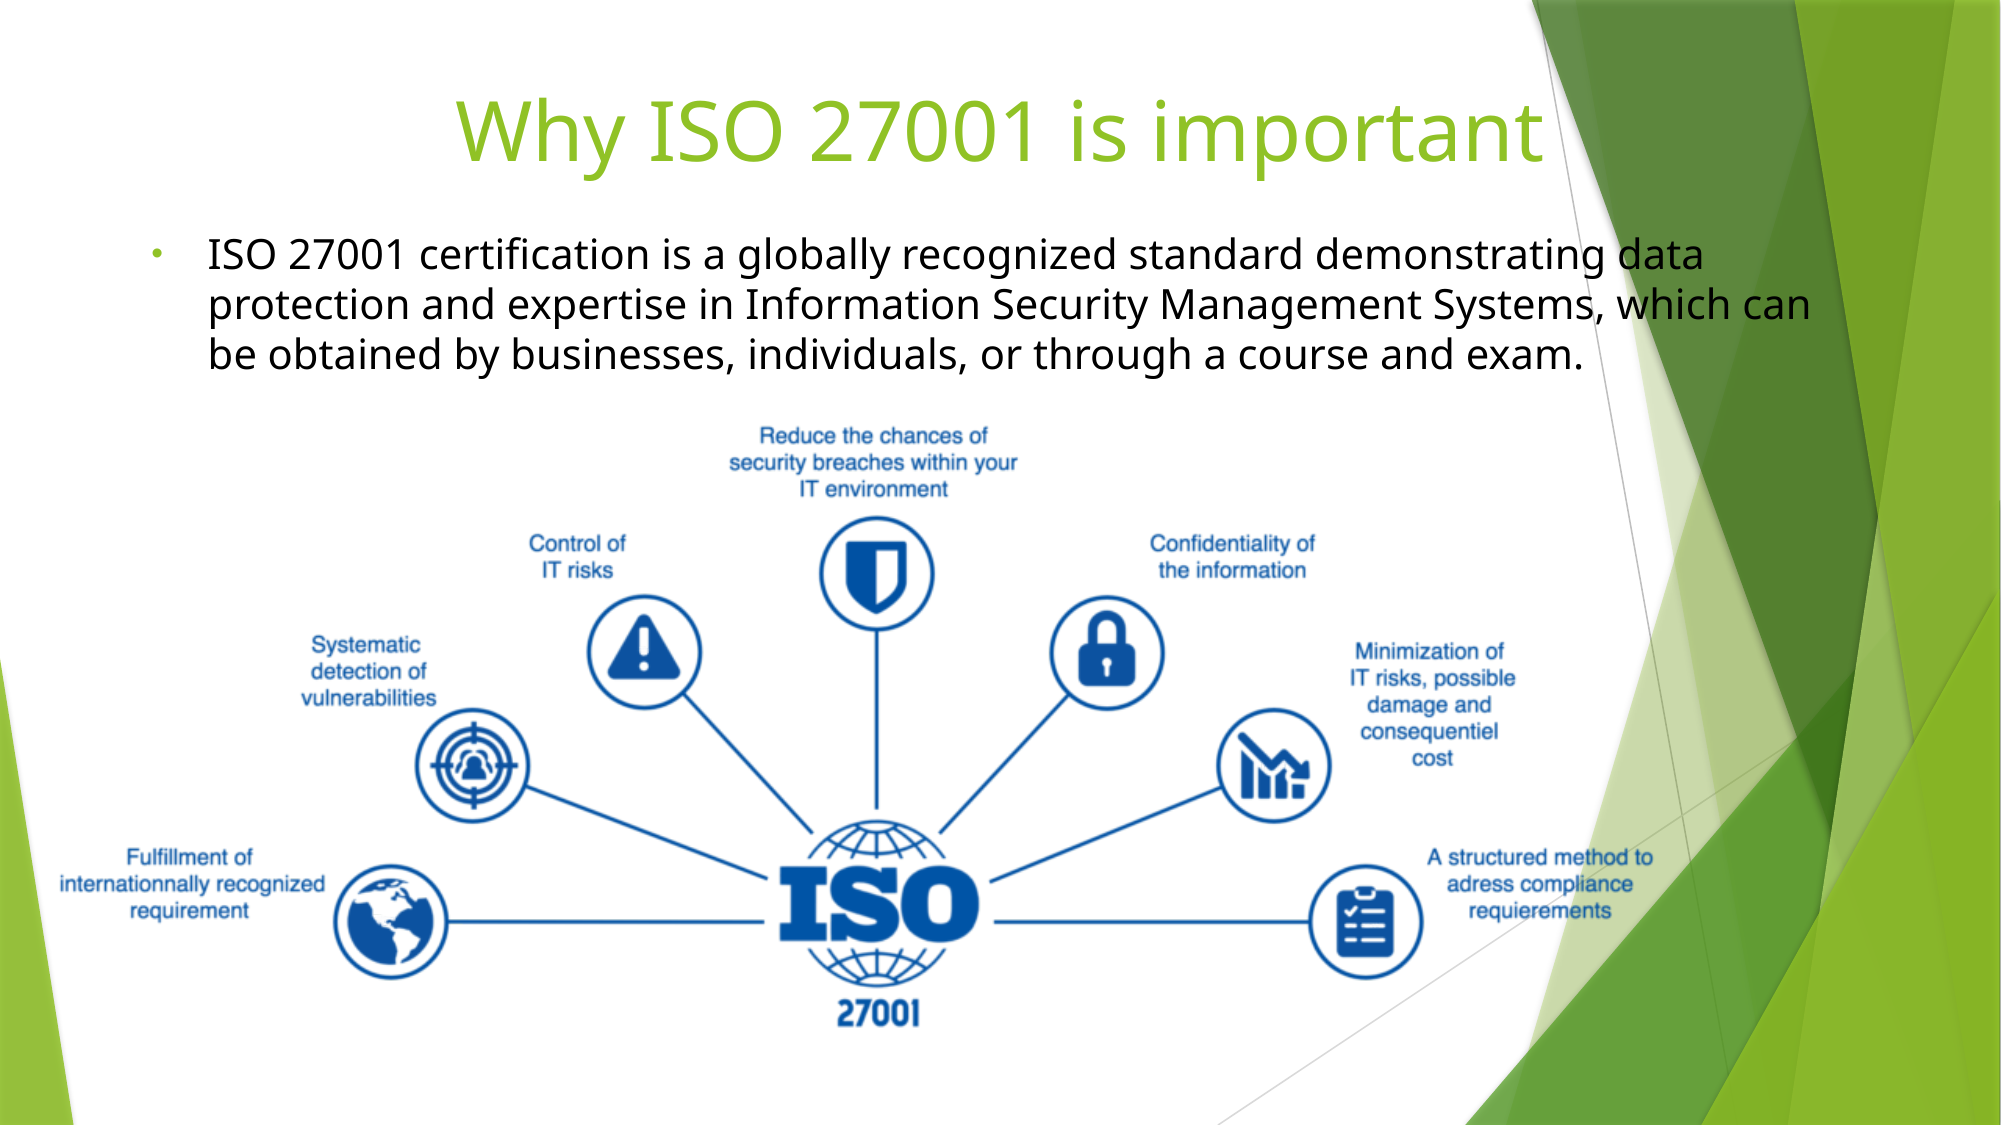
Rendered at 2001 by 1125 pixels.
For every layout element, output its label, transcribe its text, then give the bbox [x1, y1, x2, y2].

list ISO 27001 certification is a globally recognized standard demonstrating data protection and expertise in Information Security Management Systems, which can be obtained by businesses, individuals, or through a course and exam. [136, 220, 1862, 999]
title Why ISO 27001 is important [137, 62, 1863, 187]
picture [57, 423, 1659, 1034]
